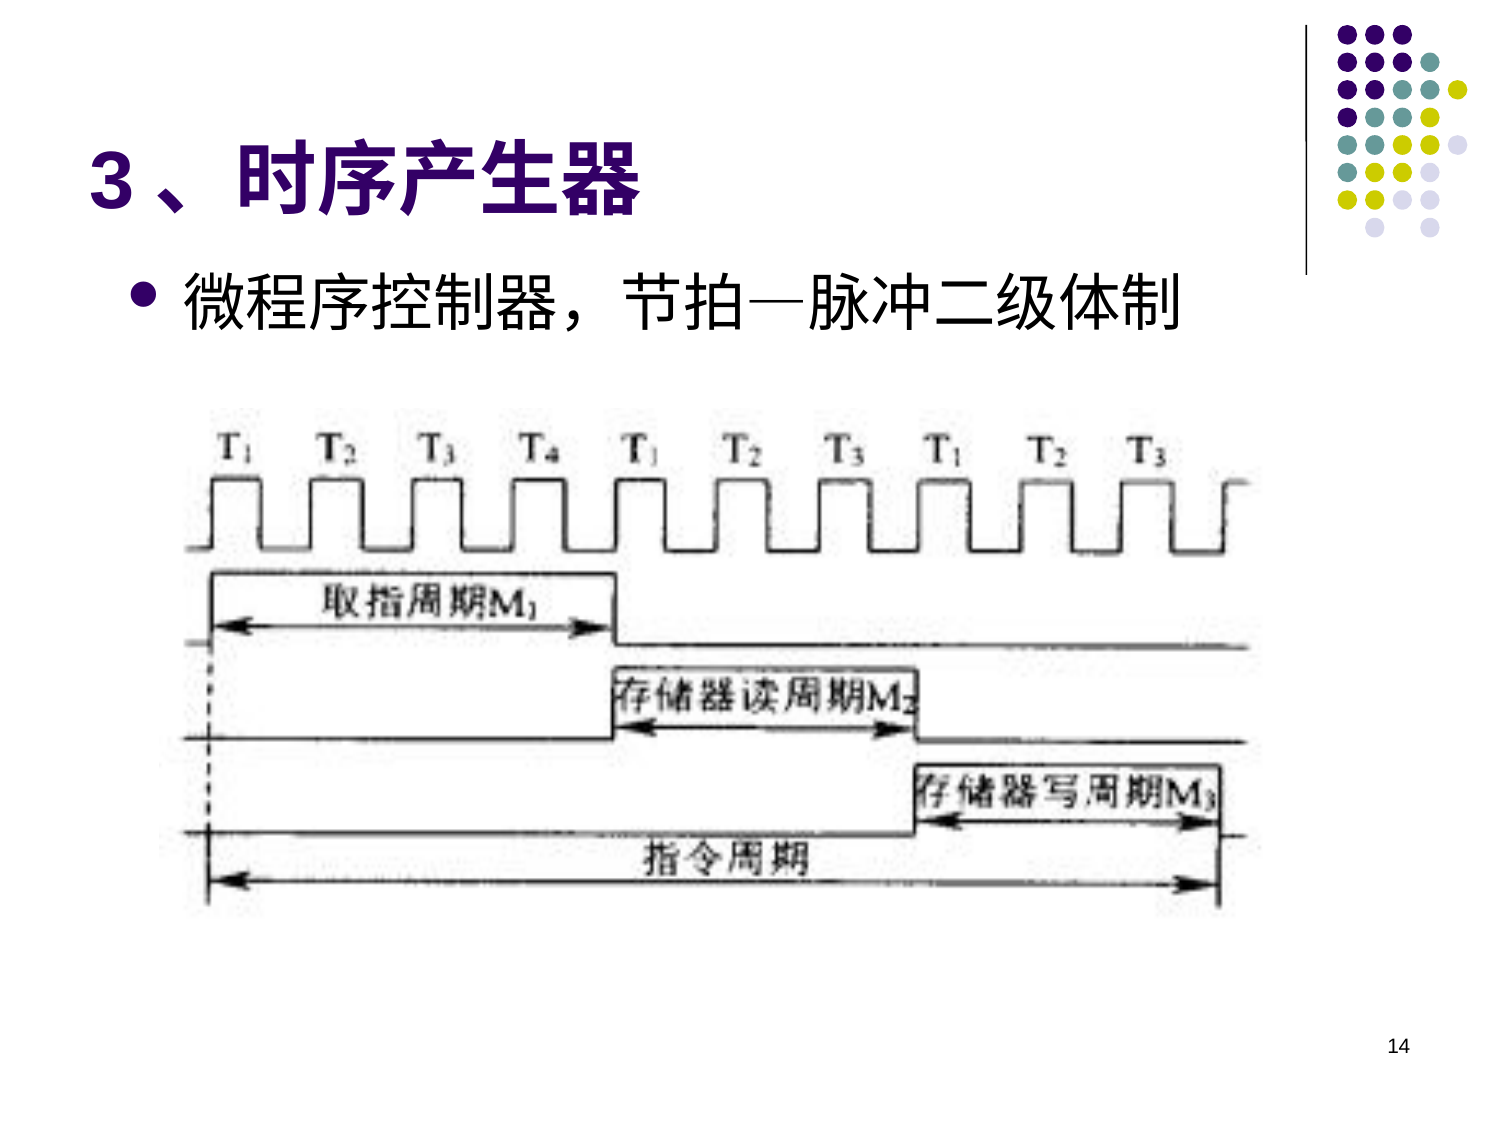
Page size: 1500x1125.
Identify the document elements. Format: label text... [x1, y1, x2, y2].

text_box [1074, 1024, 1425, 1100]
picture [159, 408, 1285, 922]
title 3、时序产生器 [74, 19, 1313, 233]
list 微程序控制器，节拍—脉冲二级体制 [111, 255, 1463, 980]
